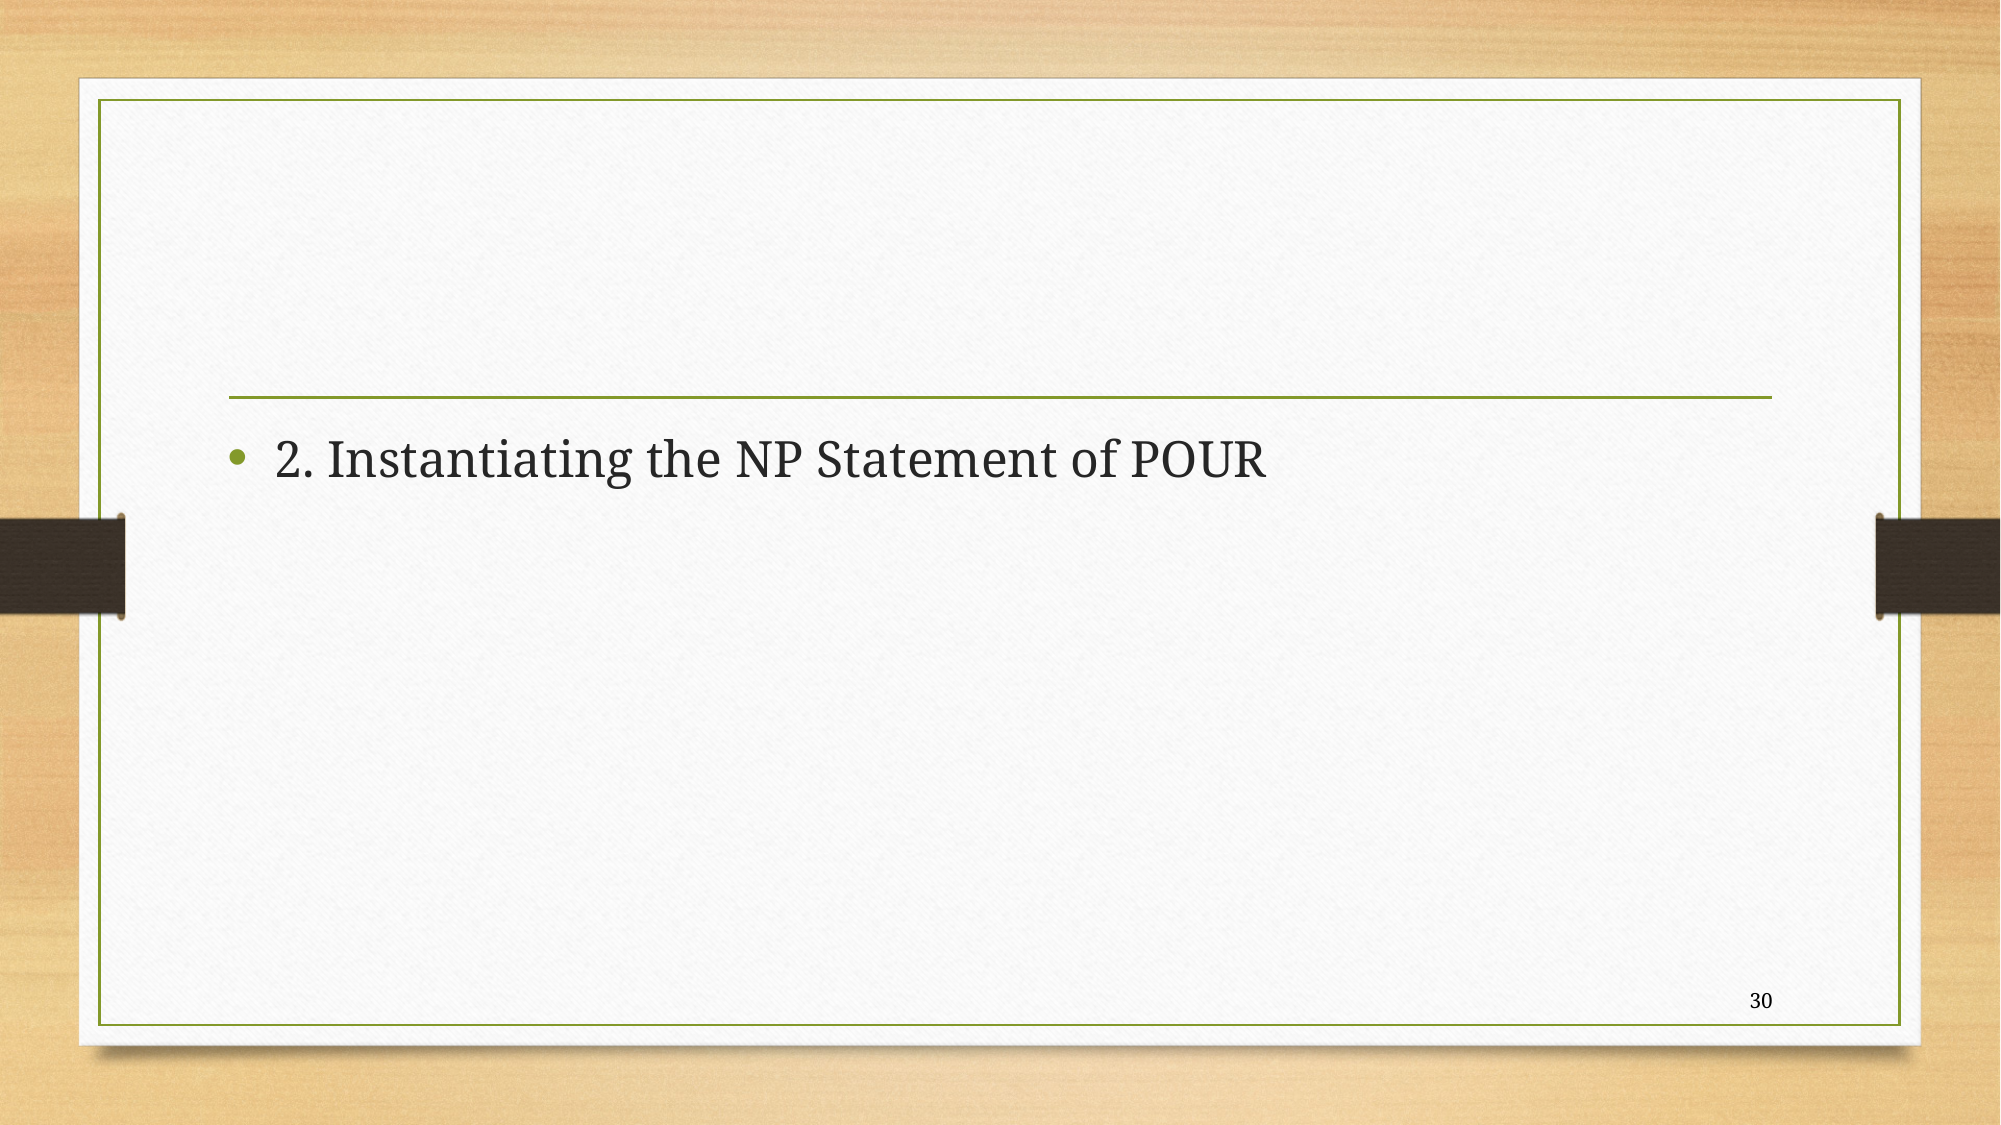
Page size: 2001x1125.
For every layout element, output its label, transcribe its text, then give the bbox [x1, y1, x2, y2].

slide_number 30 [1698, 979, 1788, 1025]
picture [0, 0, 2001, 1125]
list 2. Instantiating the NP Statement of POUR [212, 419, 1788, 964]
